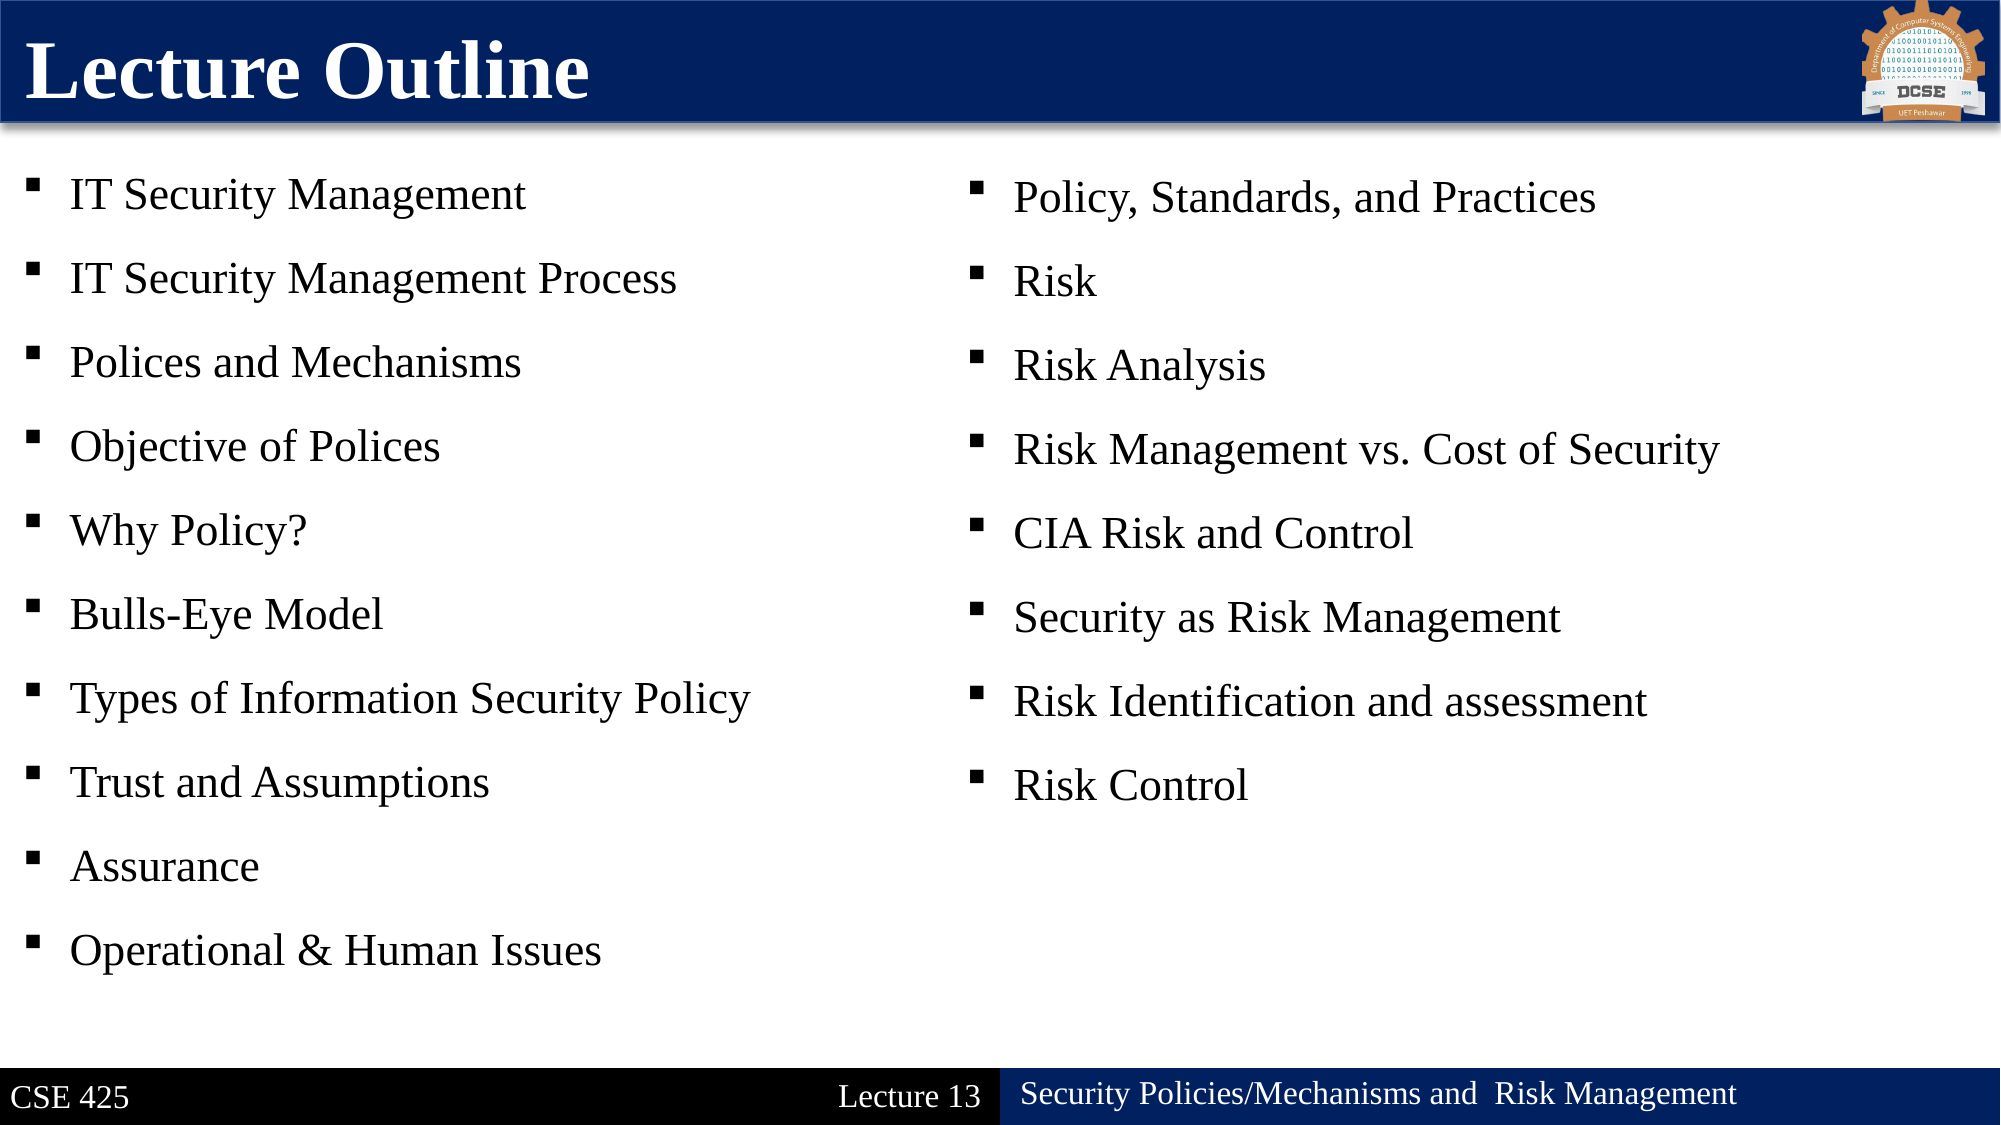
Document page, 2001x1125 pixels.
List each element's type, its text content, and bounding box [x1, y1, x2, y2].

text_box Policy, Standards, and Practices Risk Risk Analysis Risk Management vs. Cost of Security CIA Risk and Control Security as Risk Management Risk Identification and assessment Risk Control [951, 151, 1973, 818]
slide_number 2 [1550, 1066, 2000, 1125]
text_box IT Security Management IT Security Management Process Polices and Mechanisms Objective of Polices Why Policy? Bulls-Eye Model Types of Information Security Policy Trust and Assumptions Assurance Operational & Human Issues [7, 147, 778, 1067]
text_box Lecture Outline [10, 7, 606, 123]
picture [1862, 0, 1985, 123]
